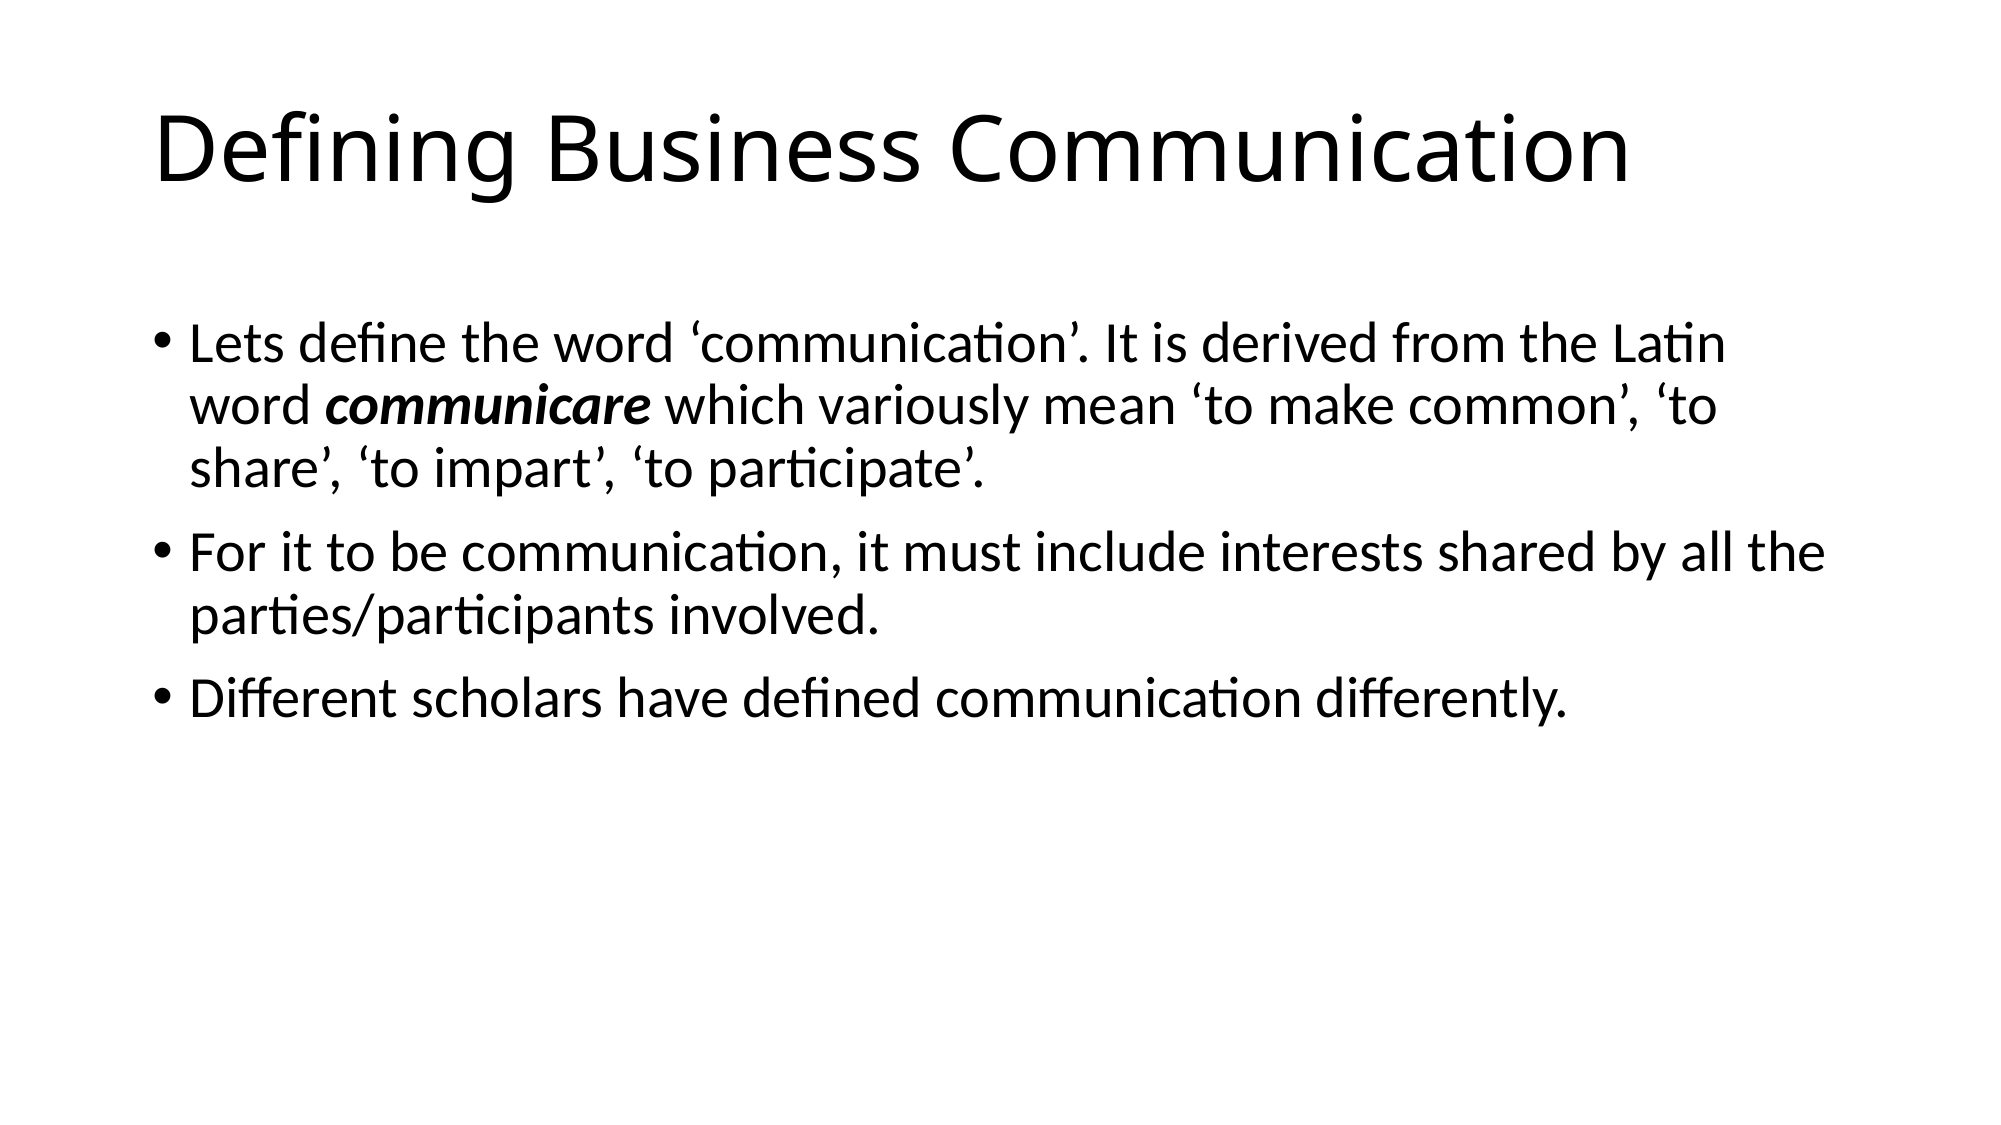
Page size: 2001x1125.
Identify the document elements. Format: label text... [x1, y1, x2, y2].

list Lets define the word ‘communication’. It is derived from the Latin word communicare which variously mean ‘to make common’, ‘to share’, ‘to impart’, ‘to participate’. For it to be communication, it must include interests shared by all the parties/participants involved. Different scholars have defined communication differently. [137, 304, 1863, 1014]
title Defining Business Communication [137, 59, 1863, 243]
